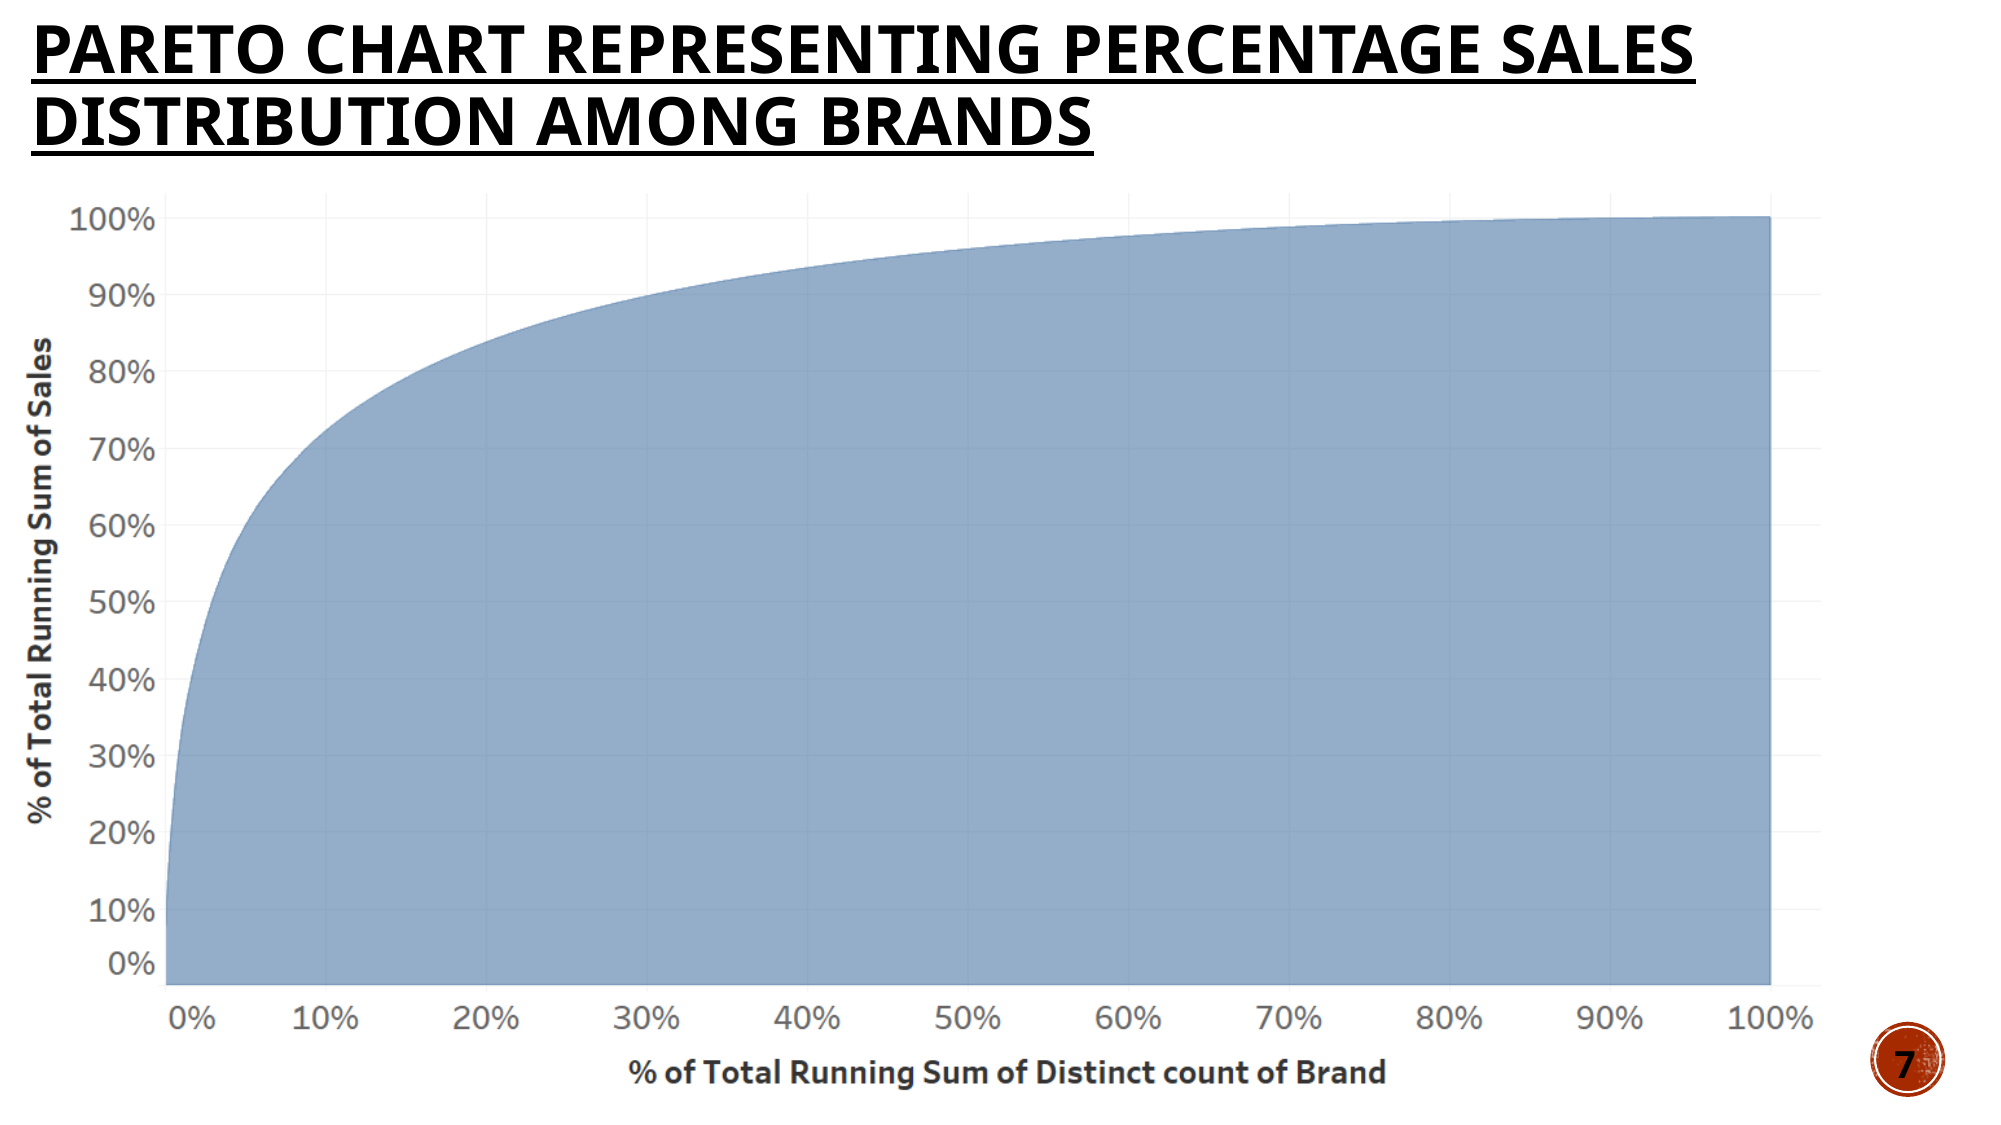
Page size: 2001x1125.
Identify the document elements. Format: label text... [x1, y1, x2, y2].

text_box 7 [1879, 1033, 1947, 1094]
picture [15, 192, 1821, 1095]
title Pareto Chart Representing Percentage Sales Distribution Among brands [16, 23, 1931, 154]
